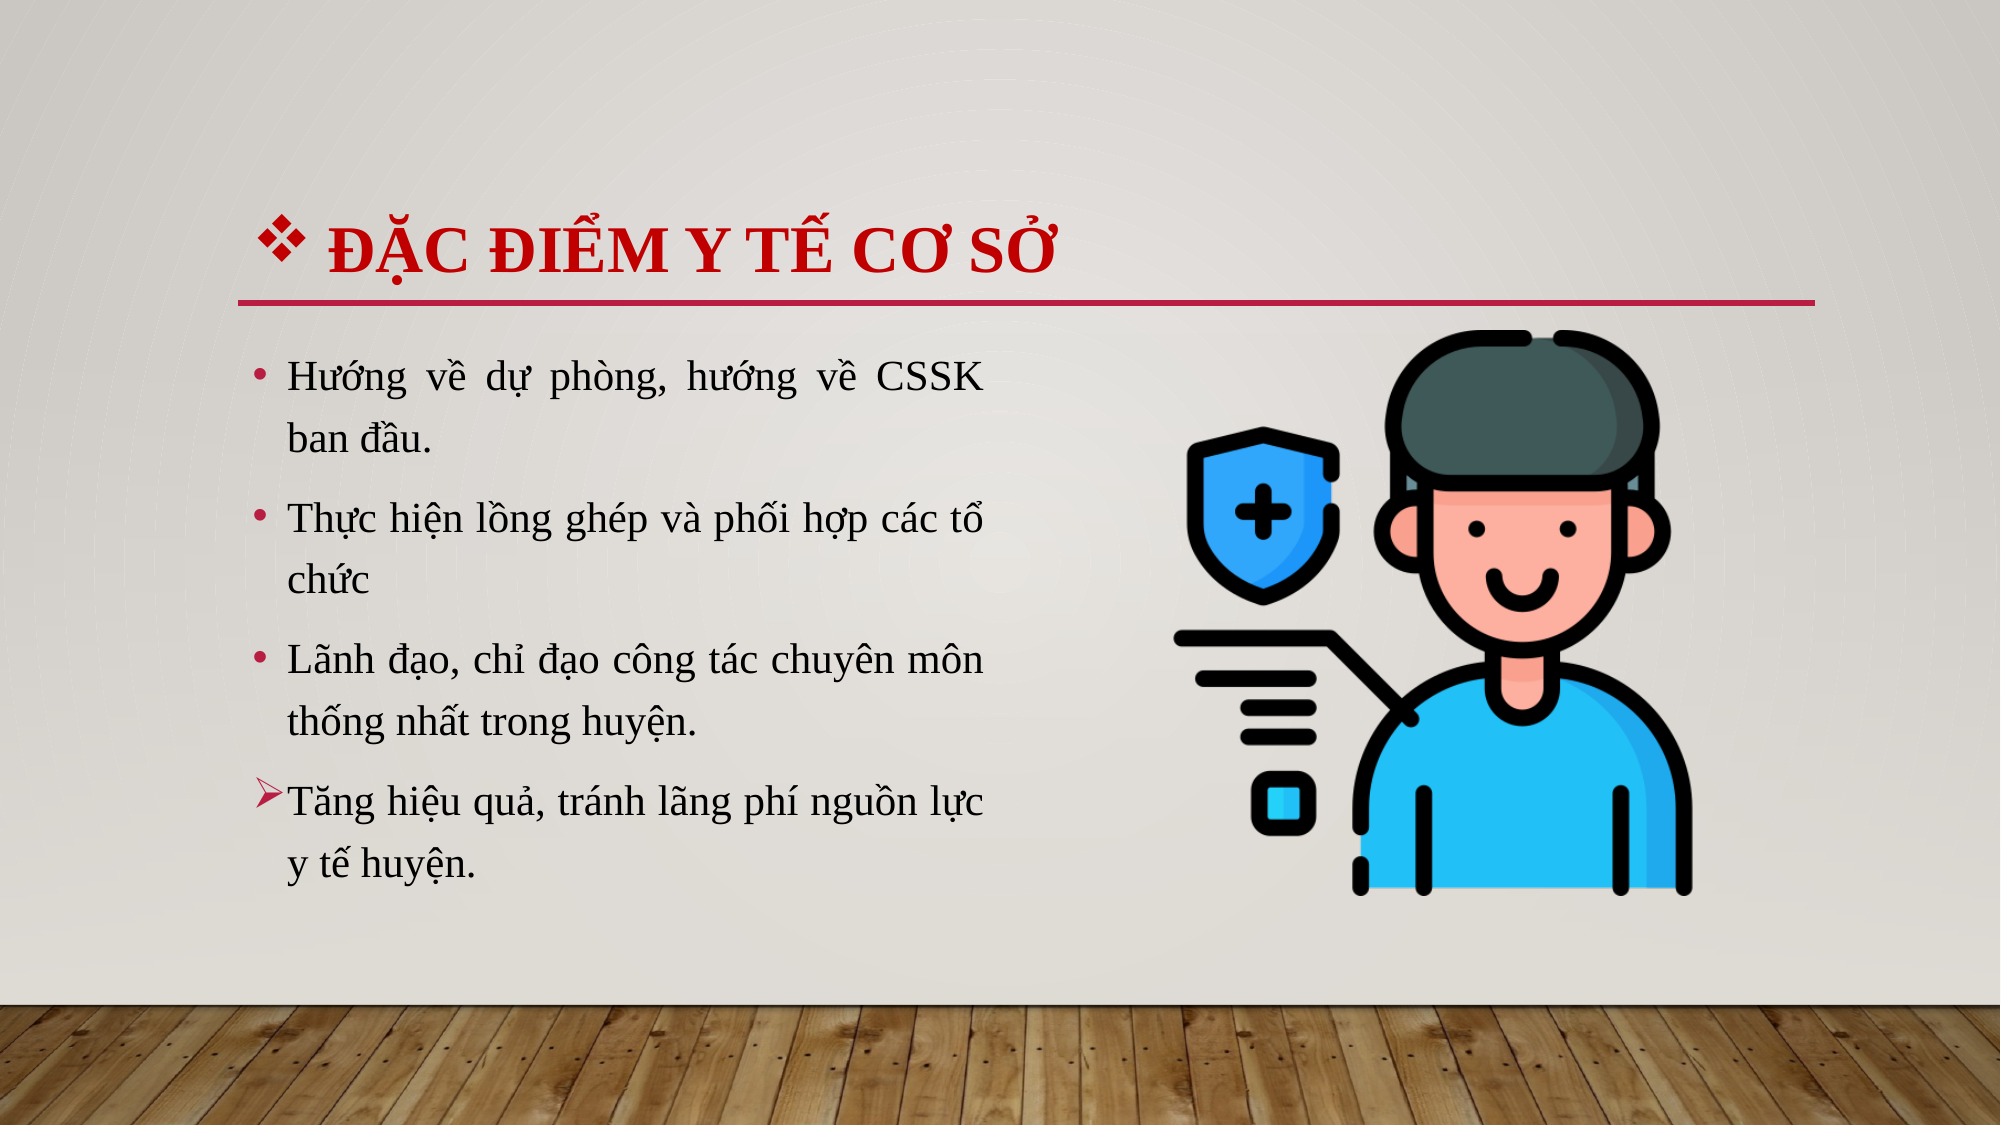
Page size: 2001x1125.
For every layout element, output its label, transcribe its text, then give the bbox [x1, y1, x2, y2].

picture [0, 1005, 2000, 1125]
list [1150, 330, 1716, 896]
list Hướng về dự phòng, hướng về CSSK ban đầu. Thực hiện lồng ghép và phối hợp các tổ chức Lãnh đạo, chỉ đạo công tác chuyên môn thống nhất trong huyện. Tăng hiệu quả, tránh lãng phí nguồn lực y tế huyện. [237, 329, 1000, 896]
title Đặc điểm y tế cơ sở [237, 207, 1814, 381]
